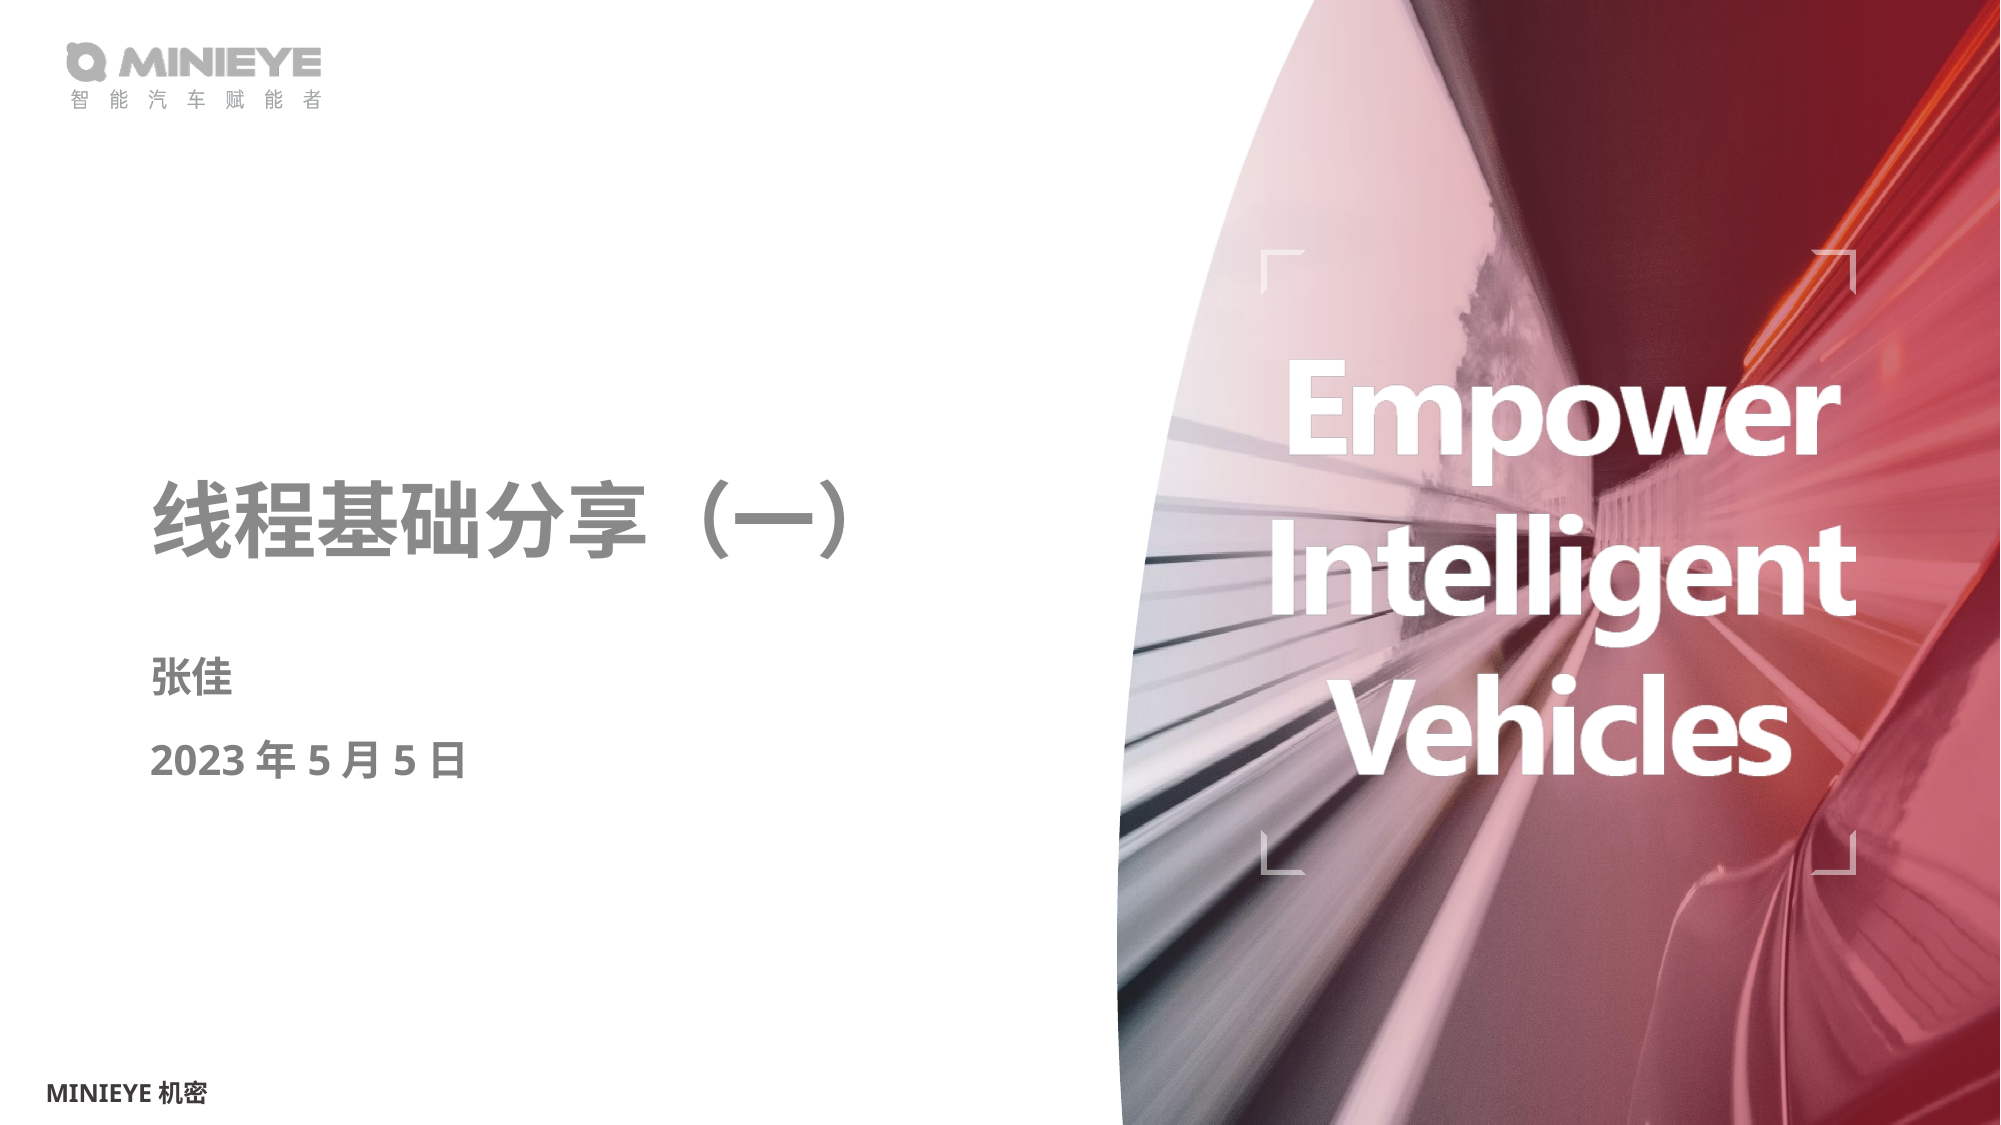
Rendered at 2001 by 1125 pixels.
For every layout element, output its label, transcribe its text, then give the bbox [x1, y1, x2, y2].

picture [1117, 0, 1315, 1125]
title 线程基础分享（一） [135, 438, 1118, 576]
list MINIEYE机密 [30, 1073, 1131, 1116]
list 2023年5月5日 [134, 731, 981, 793]
picture [1260, 338, 1856, 808]
subtitle 张佳 [135, 648, 981, 710]
picture [66, 42, 321, 82]
picture [71, 89, 321, 109]
